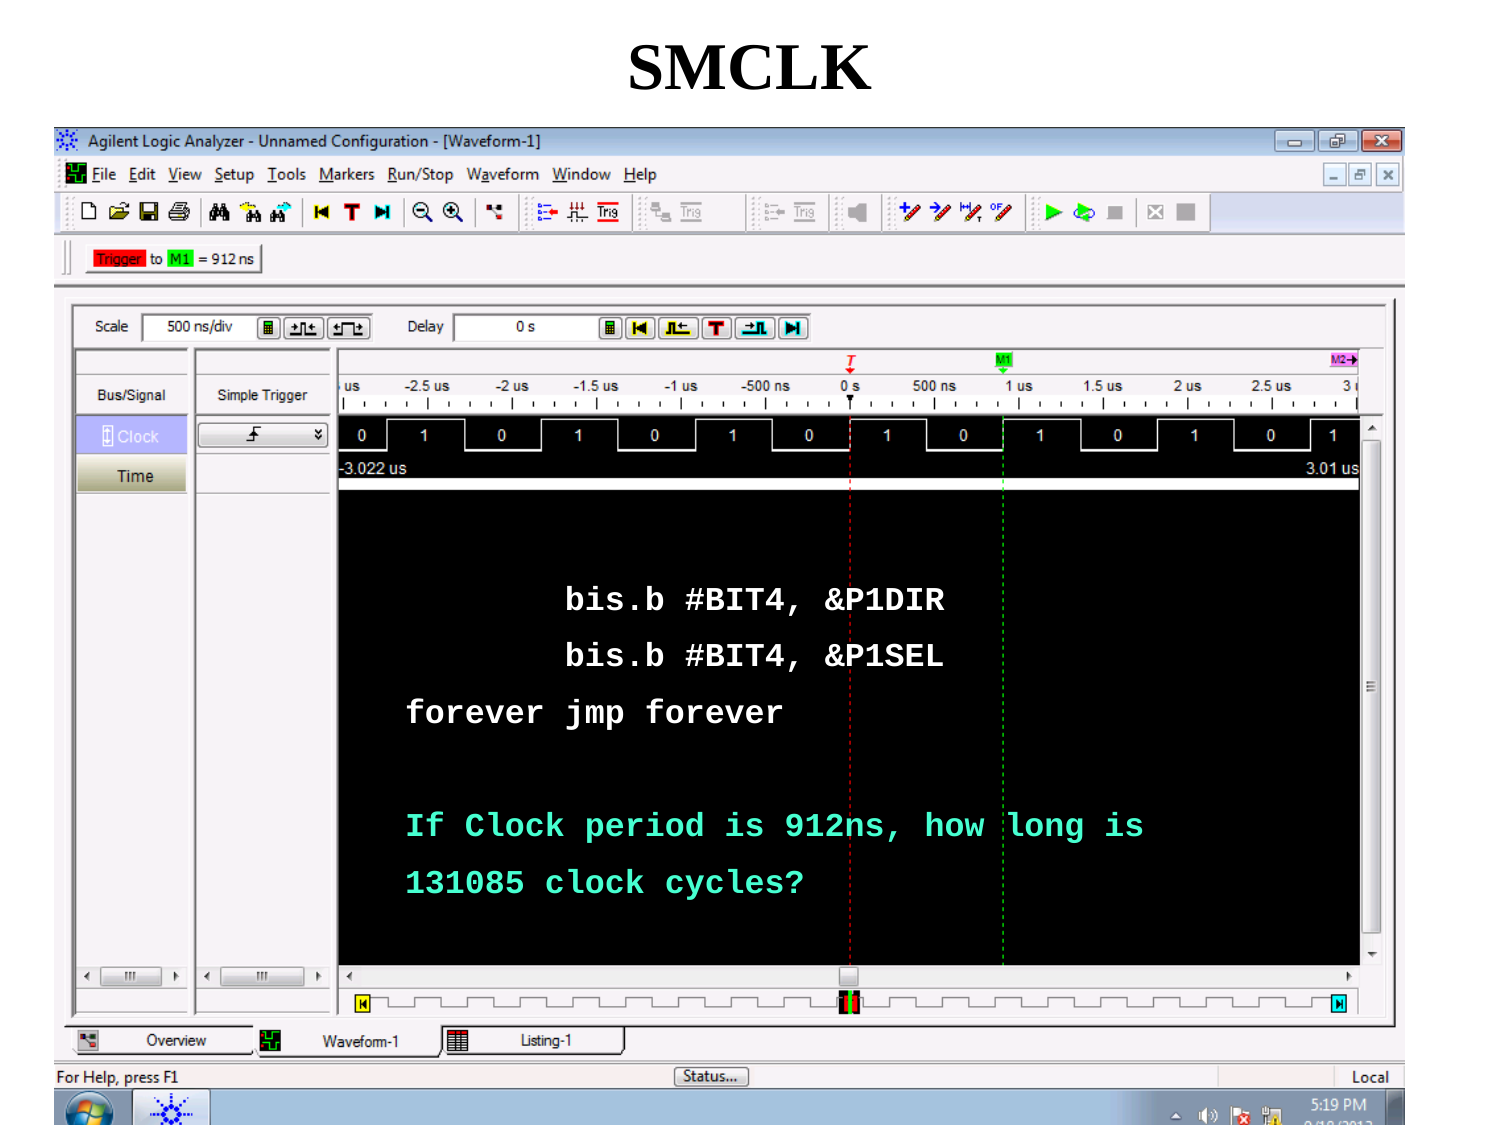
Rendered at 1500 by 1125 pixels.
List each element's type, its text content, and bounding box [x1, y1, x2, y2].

title SMCLK [112, 24, 1388, 101]
picture [54, 127, 1406, 1125]
